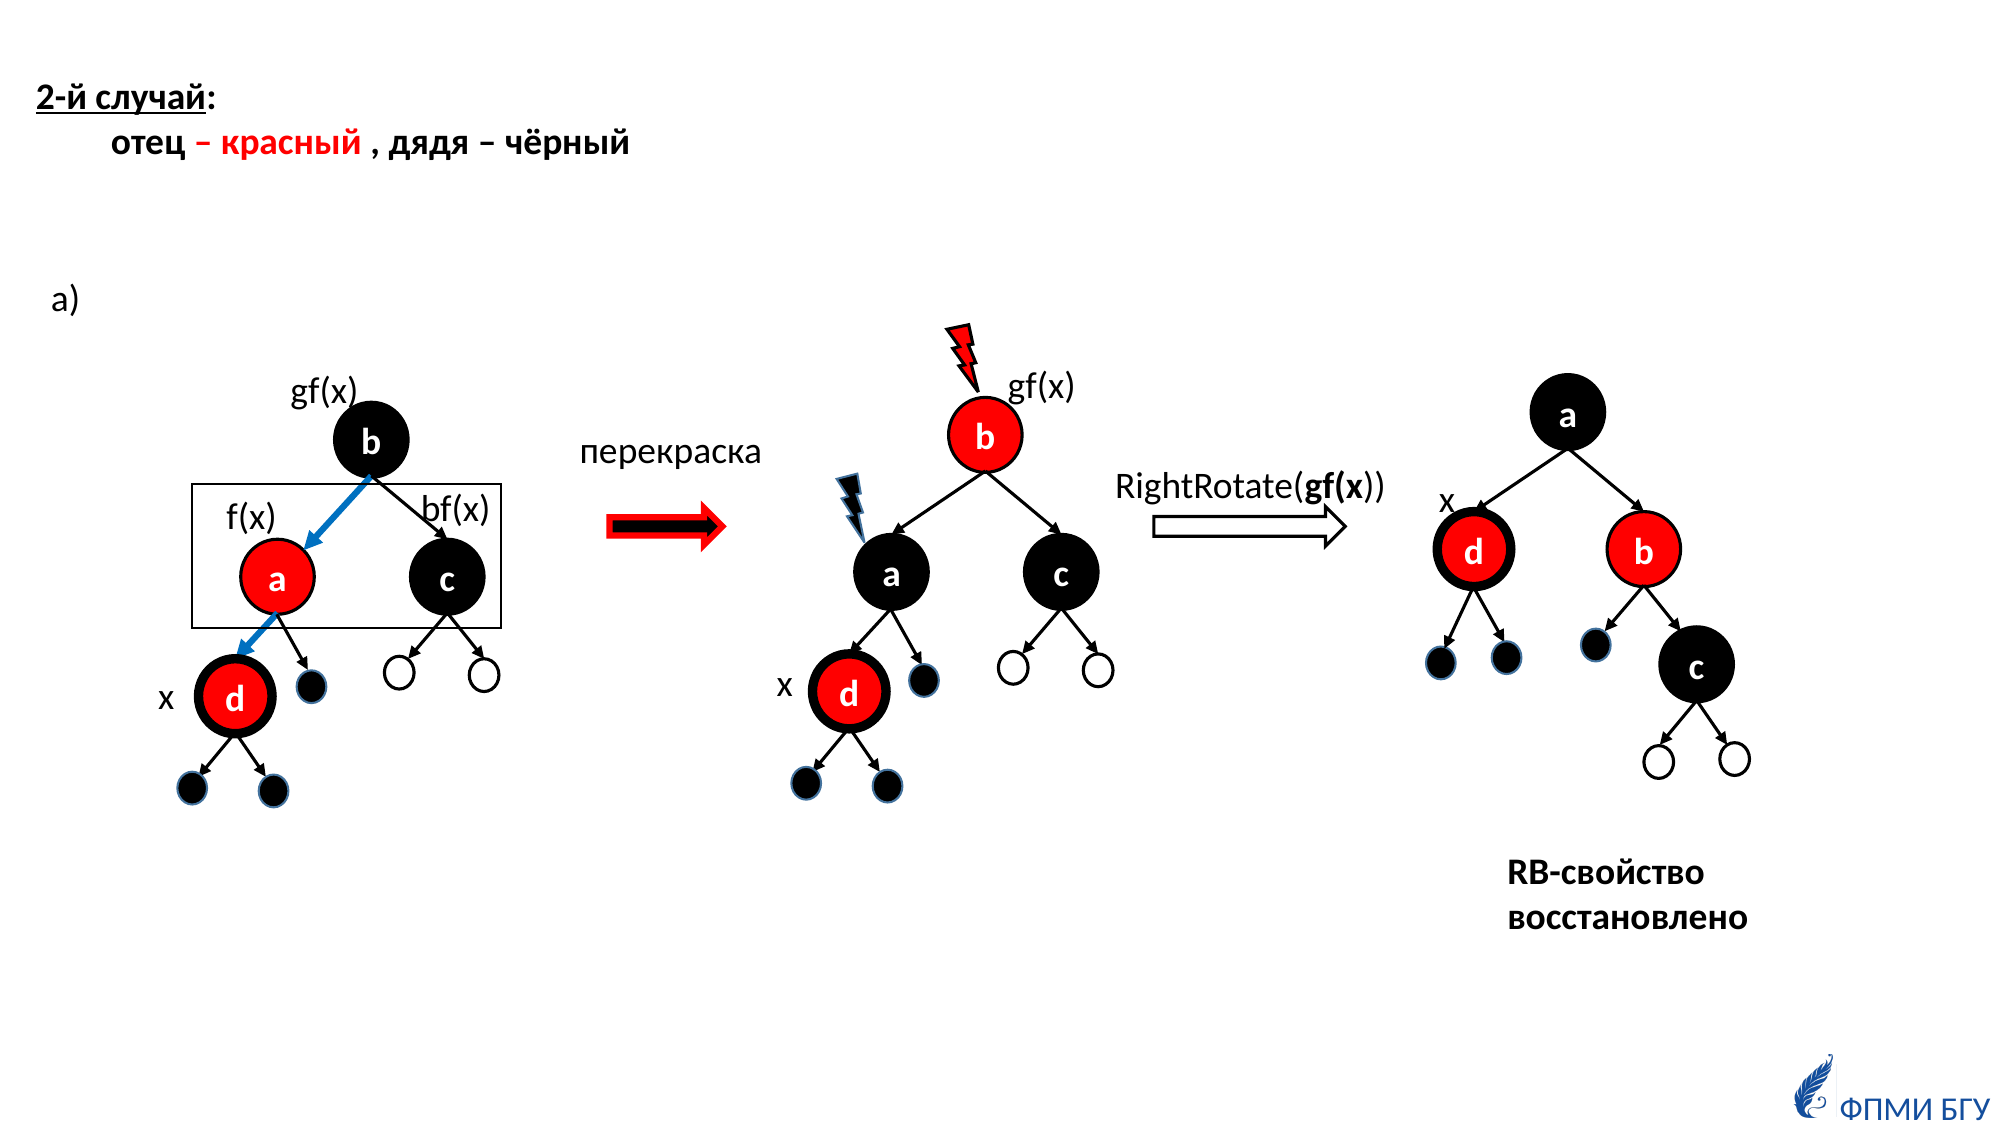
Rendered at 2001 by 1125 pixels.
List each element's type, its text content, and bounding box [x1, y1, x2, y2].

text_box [143, 358, 499, 808]
text_box 2-й случай: отец – красный , дядя – чёрный [21, 64, 646, 170]
picture [1793, 1053, 1837, 1118]
text_box RB-свойство восстановлено [1492, 839, 1764, 945]
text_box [1423, 374, 1750, 779]
text_box [945, 323, 975, 353]
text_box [761, 353, 1113, 803]
text_box a) [36, 266, 95, 327]
text_box ФПМИ БГУ [1830, 1087, 2000, 1125]
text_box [1100, 453, 1406, 560]
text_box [563, 418, 761, 545]
text_box bf(x) [499, 476, 506, 537]
